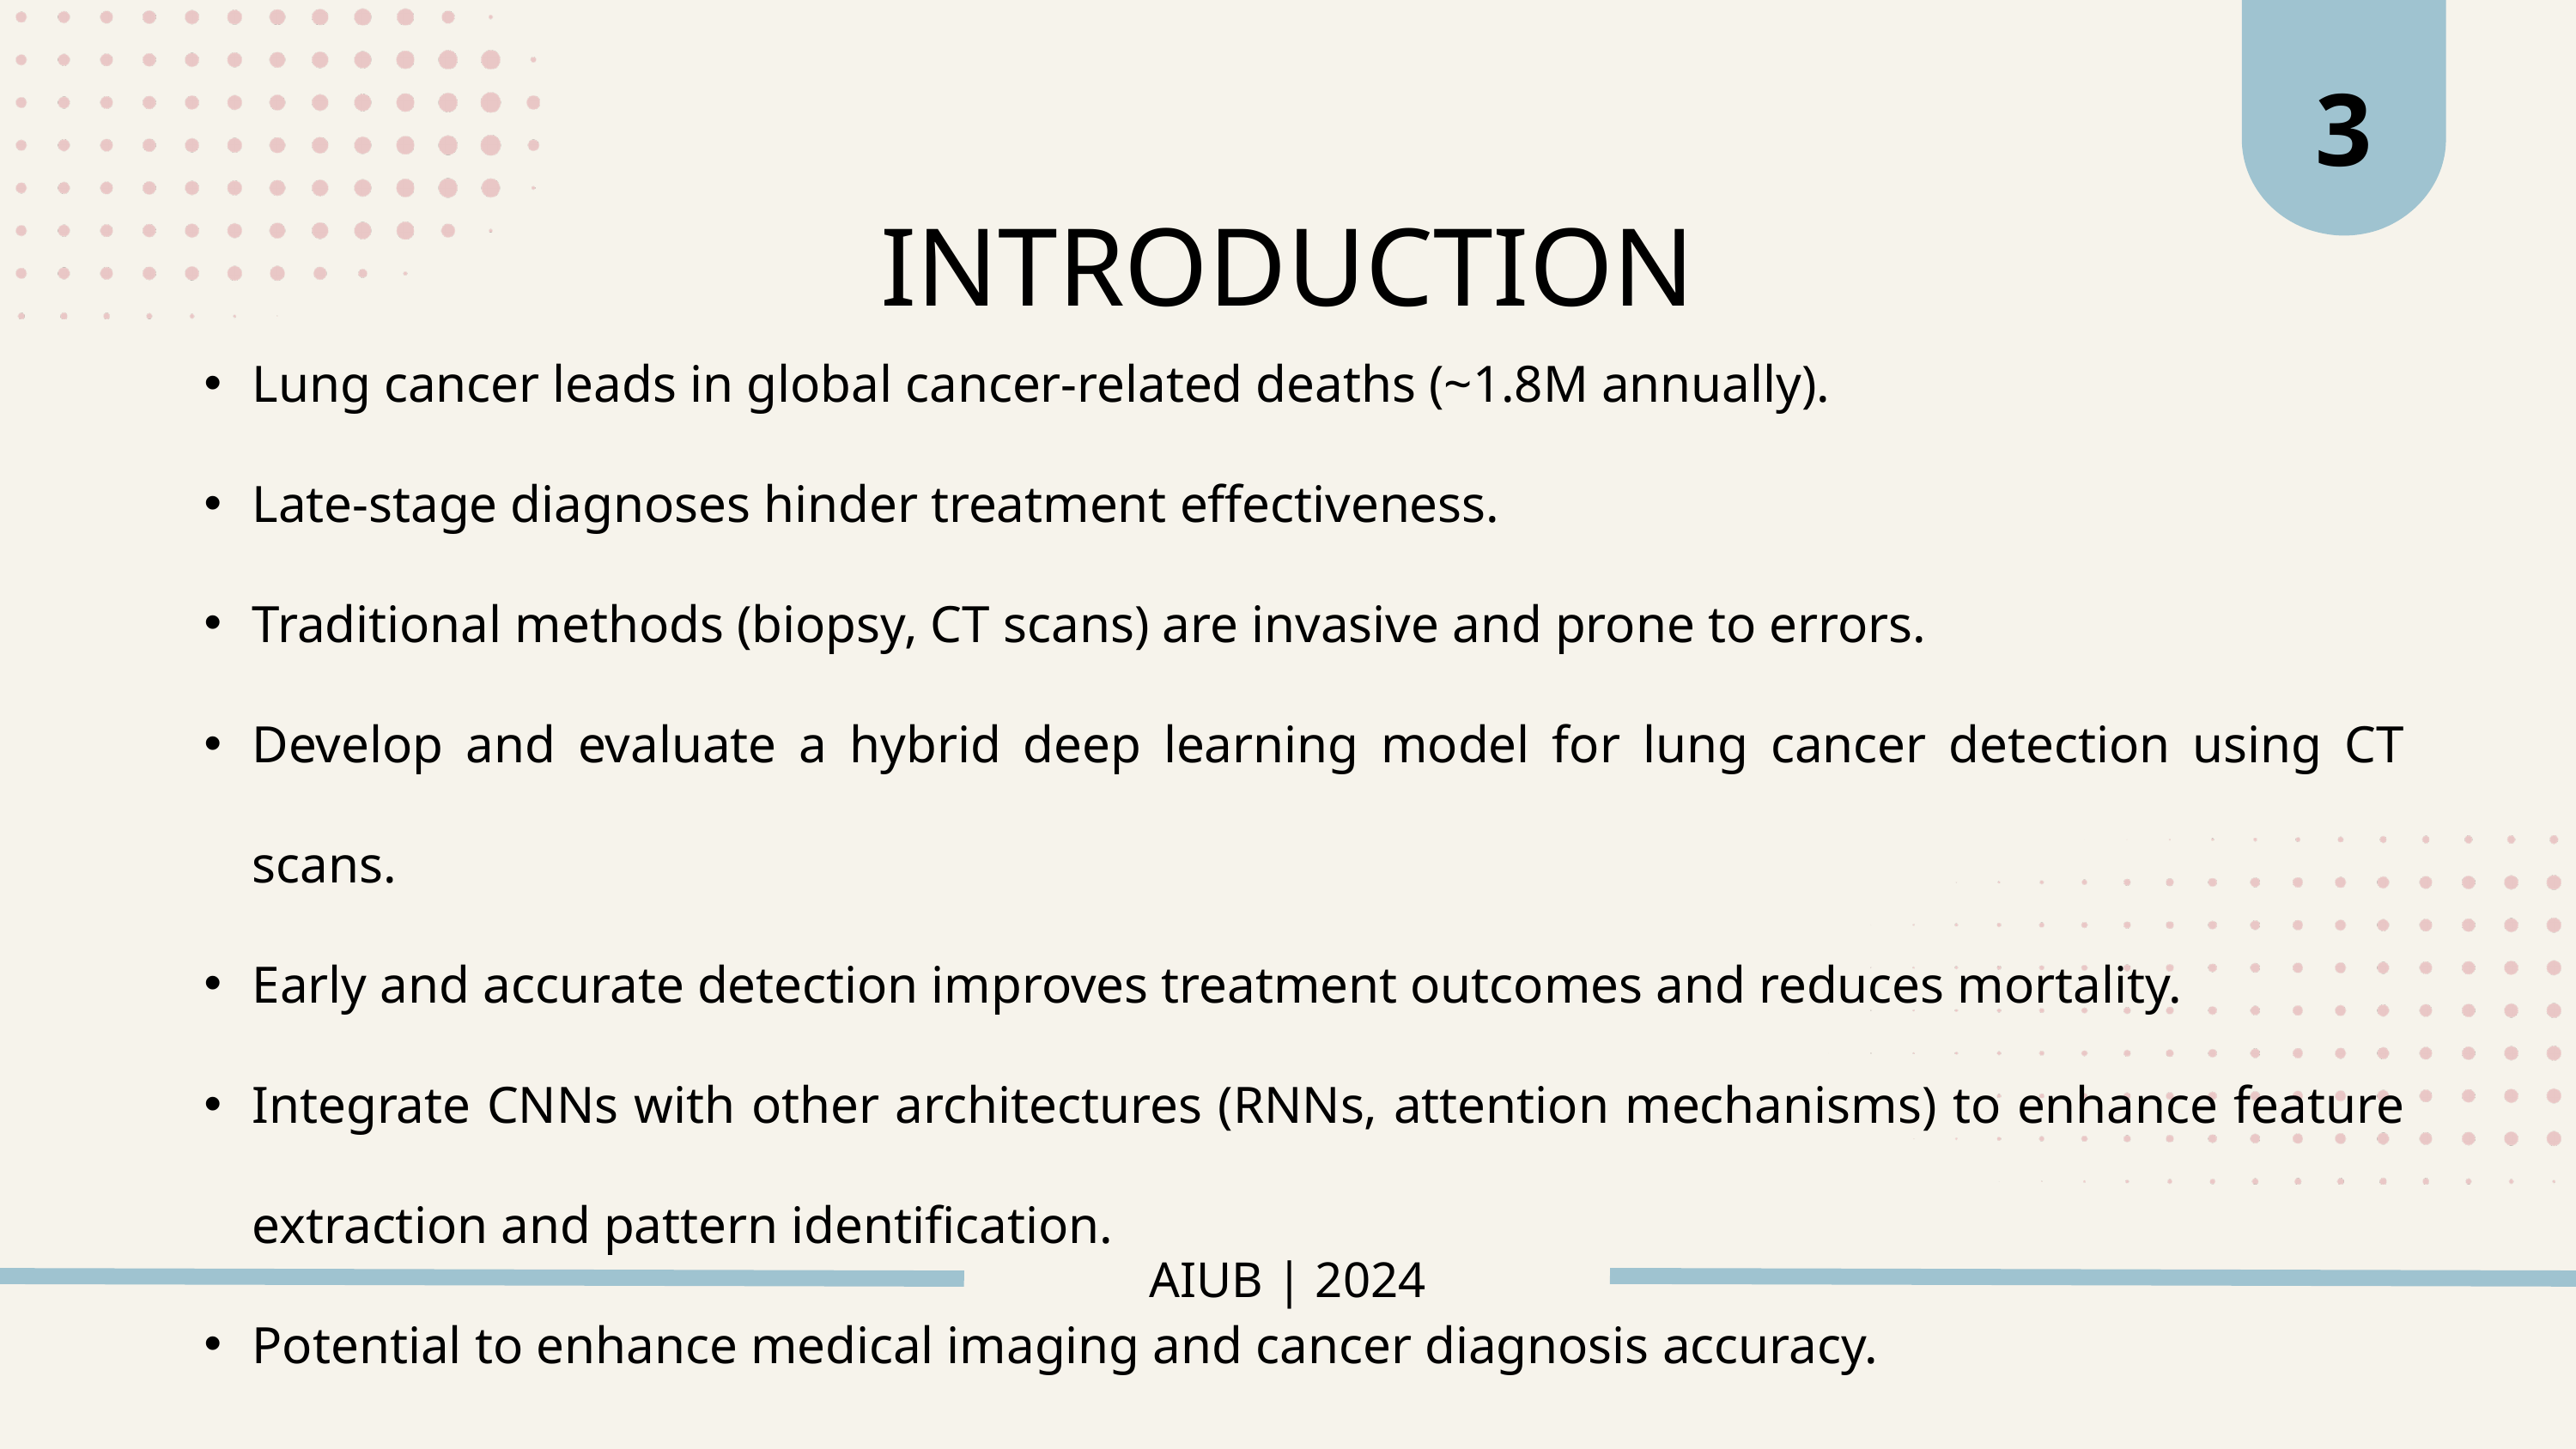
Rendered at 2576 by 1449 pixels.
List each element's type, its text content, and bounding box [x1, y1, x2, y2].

text_box AIUB | 2024 [803, 1239, 1773, 1307]
text_box INTRODUCTION [359, 114, 2216, 292]
text_box [2404, 835, 2576, 1185]
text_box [2233, 0, 2455, 236]
text_box [0, 0, 540, 319]
text_box Lung cancer leads in global cancer-related deaths (~1.8M annually). Late-stage diagnoses hinder treatment effectiveness. Traditional methods (biopsy, CT scans) are invasive and prone to errors. Develop and evaluate a hybrid deep learning model for lung cancer detection using CT scans. Early and accurate detection improves treatment outcomes and reduces mortality. Integrate CNNs with other architectures (RNNs, attention mechanisms) to enhance feature extraction and pattern identification. Potential to enhance medical imaging and cancer diagnosis accuracy. [204, 292, 2404, 1373]
